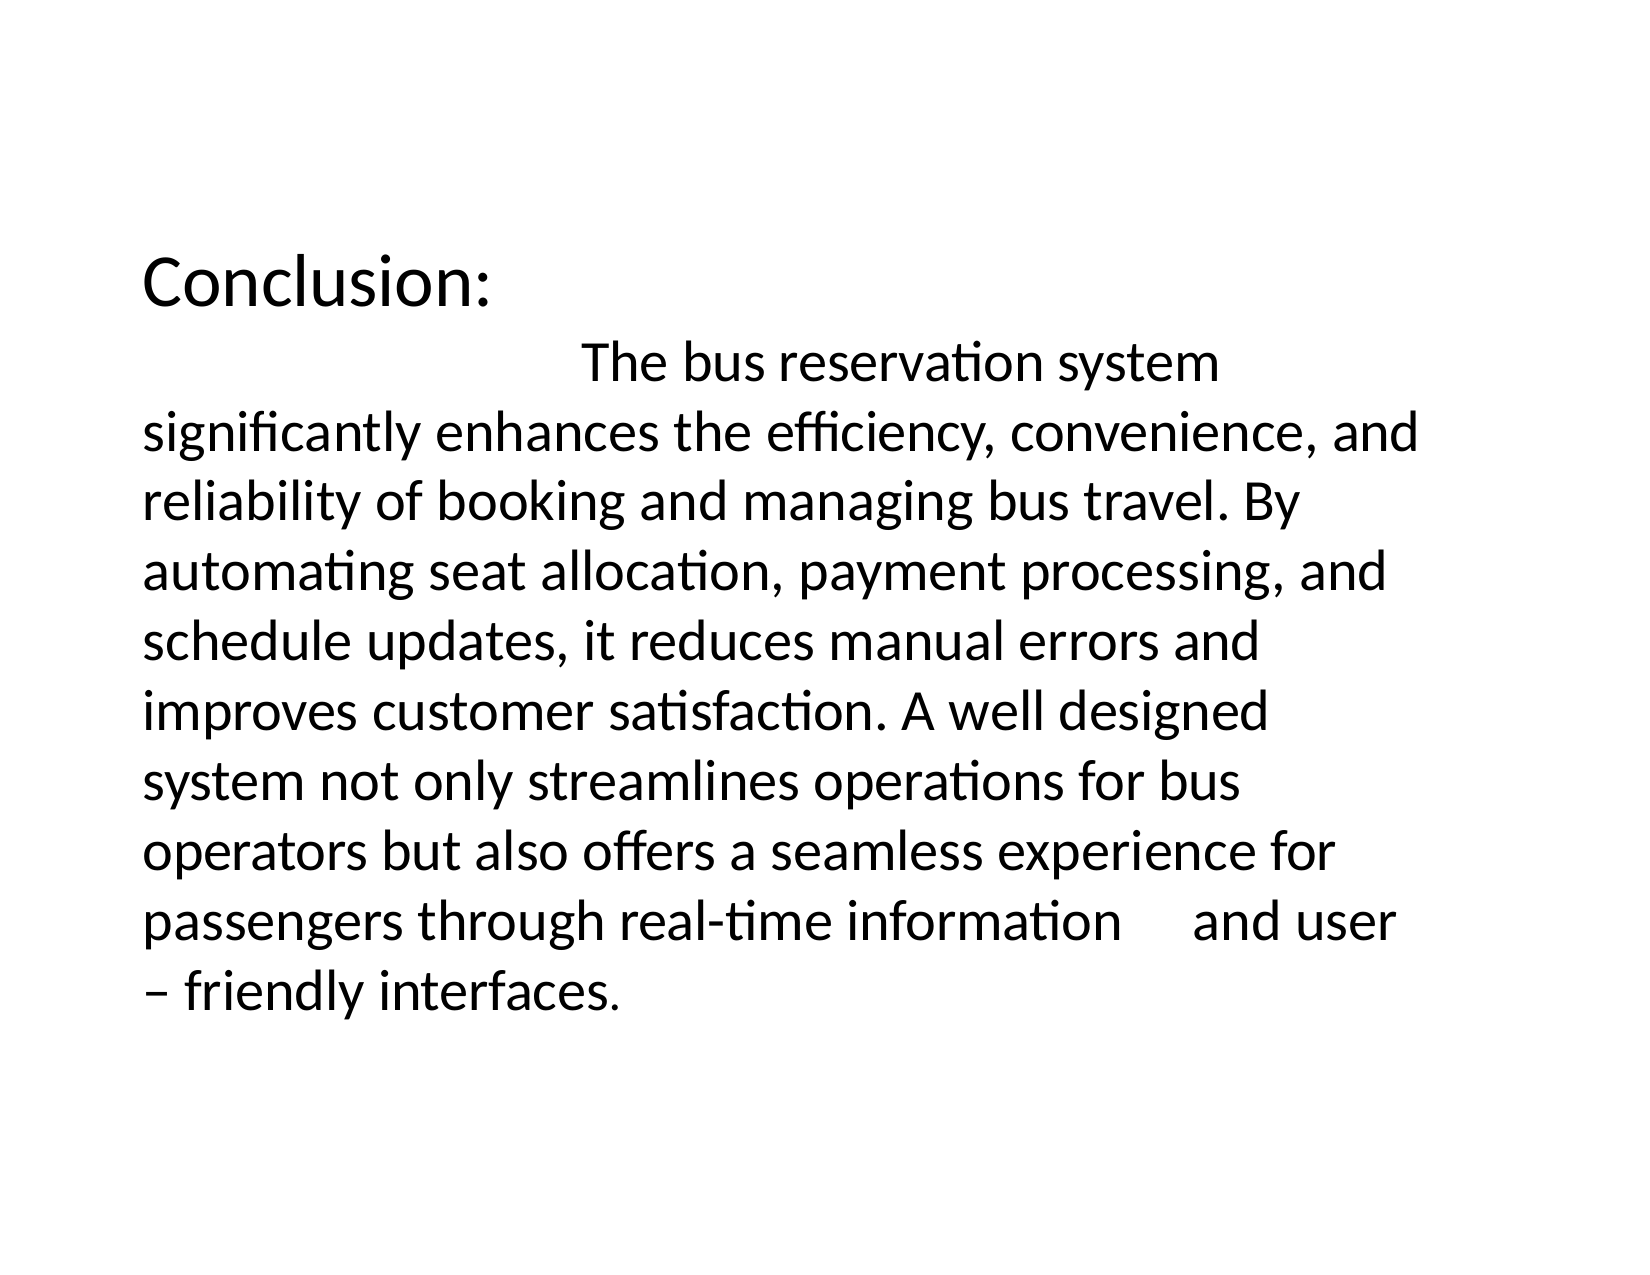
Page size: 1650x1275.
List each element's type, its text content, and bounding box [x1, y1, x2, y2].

text_box The bus reservation system significantly enhances the efficiency, convenience, and reliability of booking and managing bus travel. By automating seat allocation, payment processing, and schedule updates, it reduces manual errors and improves customer satisfaction. A well designed system not only streamlines operations for bus operators but also offers a seamless experience for passengers through real-time information and user – friendly interfaces. [140, 320, 1433, 1023]
title Conclusion: [140, 229, 499, 320]
